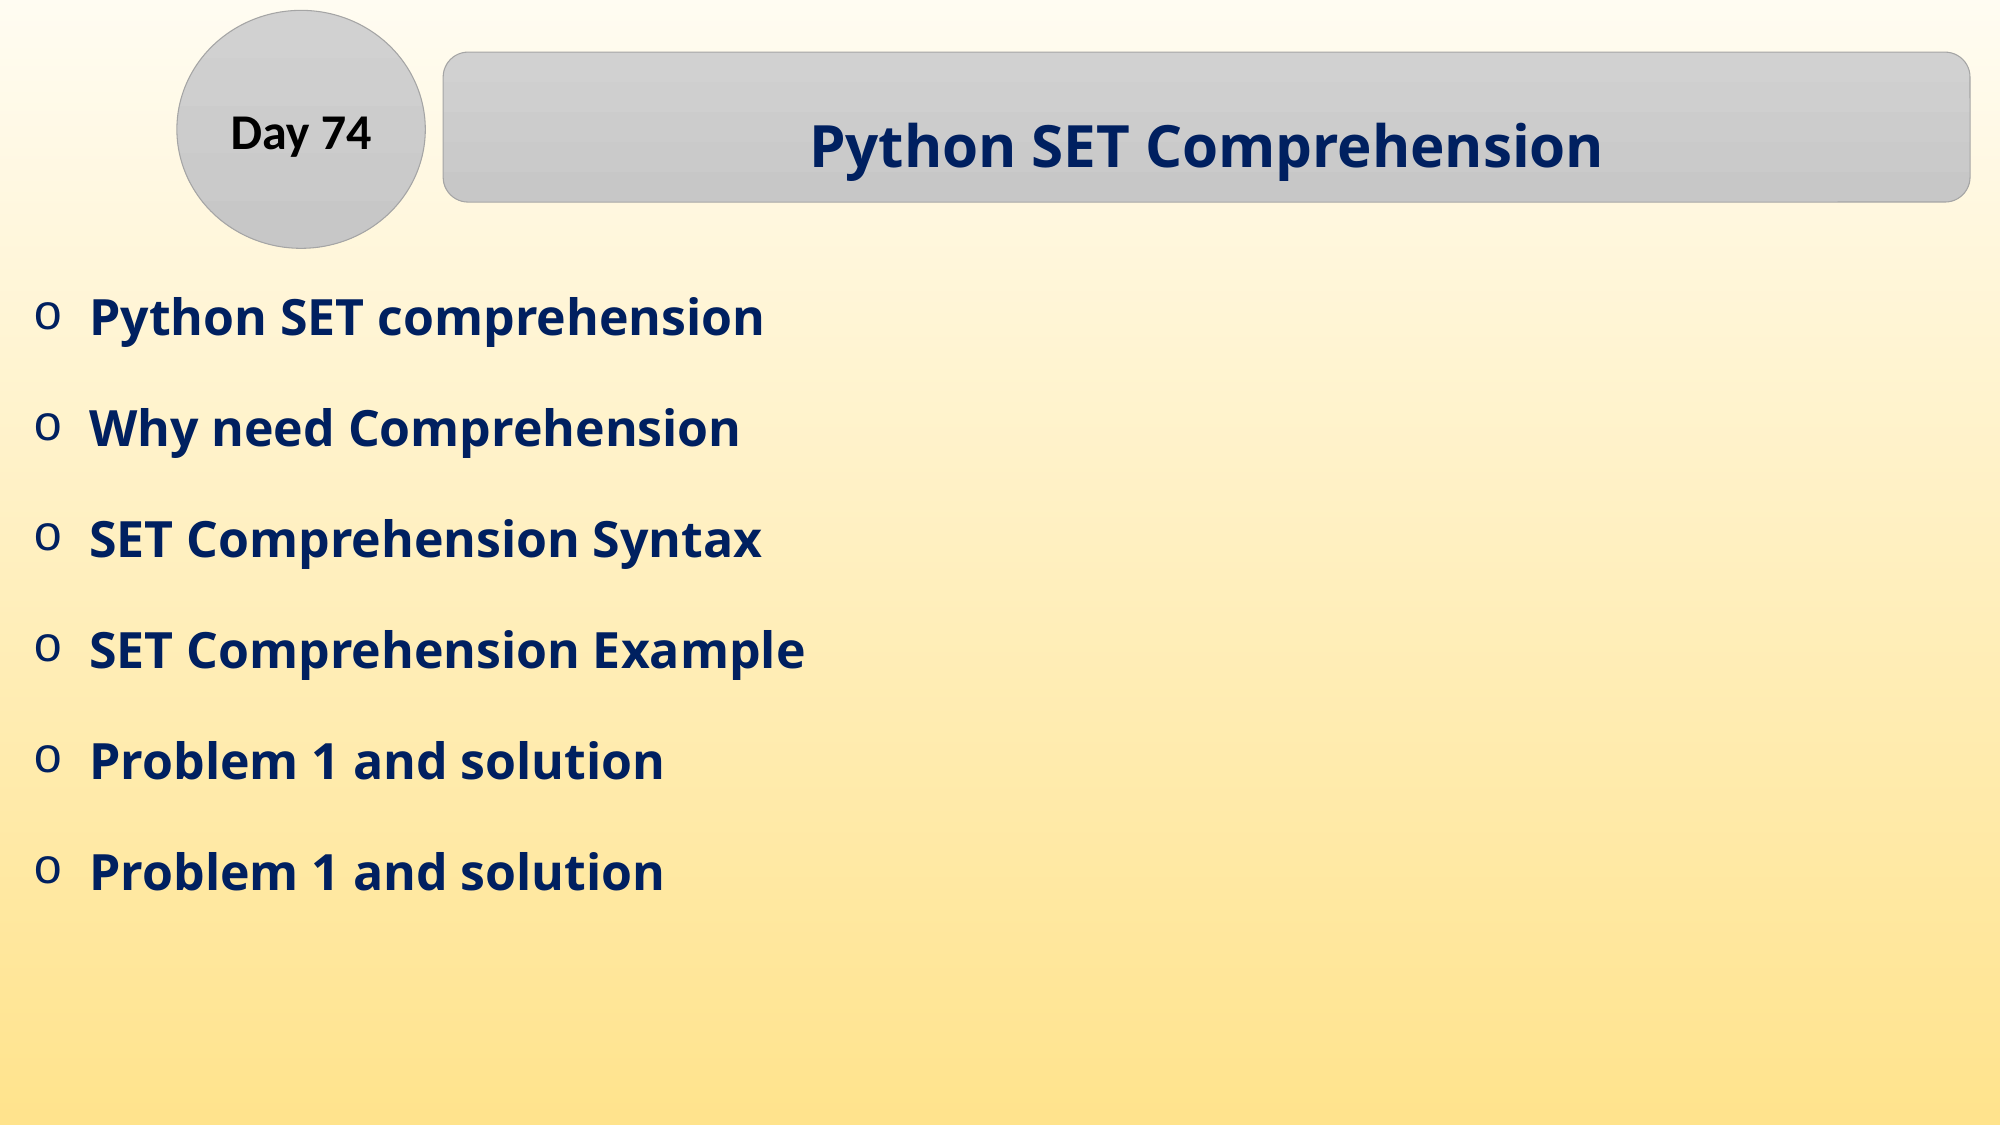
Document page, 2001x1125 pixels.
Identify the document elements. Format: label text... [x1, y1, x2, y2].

text_box Python SET Comprehension [442, 51, 1971, 203]
list Python SET comprehension Why need Comprehension SET Comprehension Syntax SET Comprehension Example Problem 1 and solution Problem 1 and solution [17, 248, 1848, 1090]
text_box Day 74 [176, 9, 426, 249]
